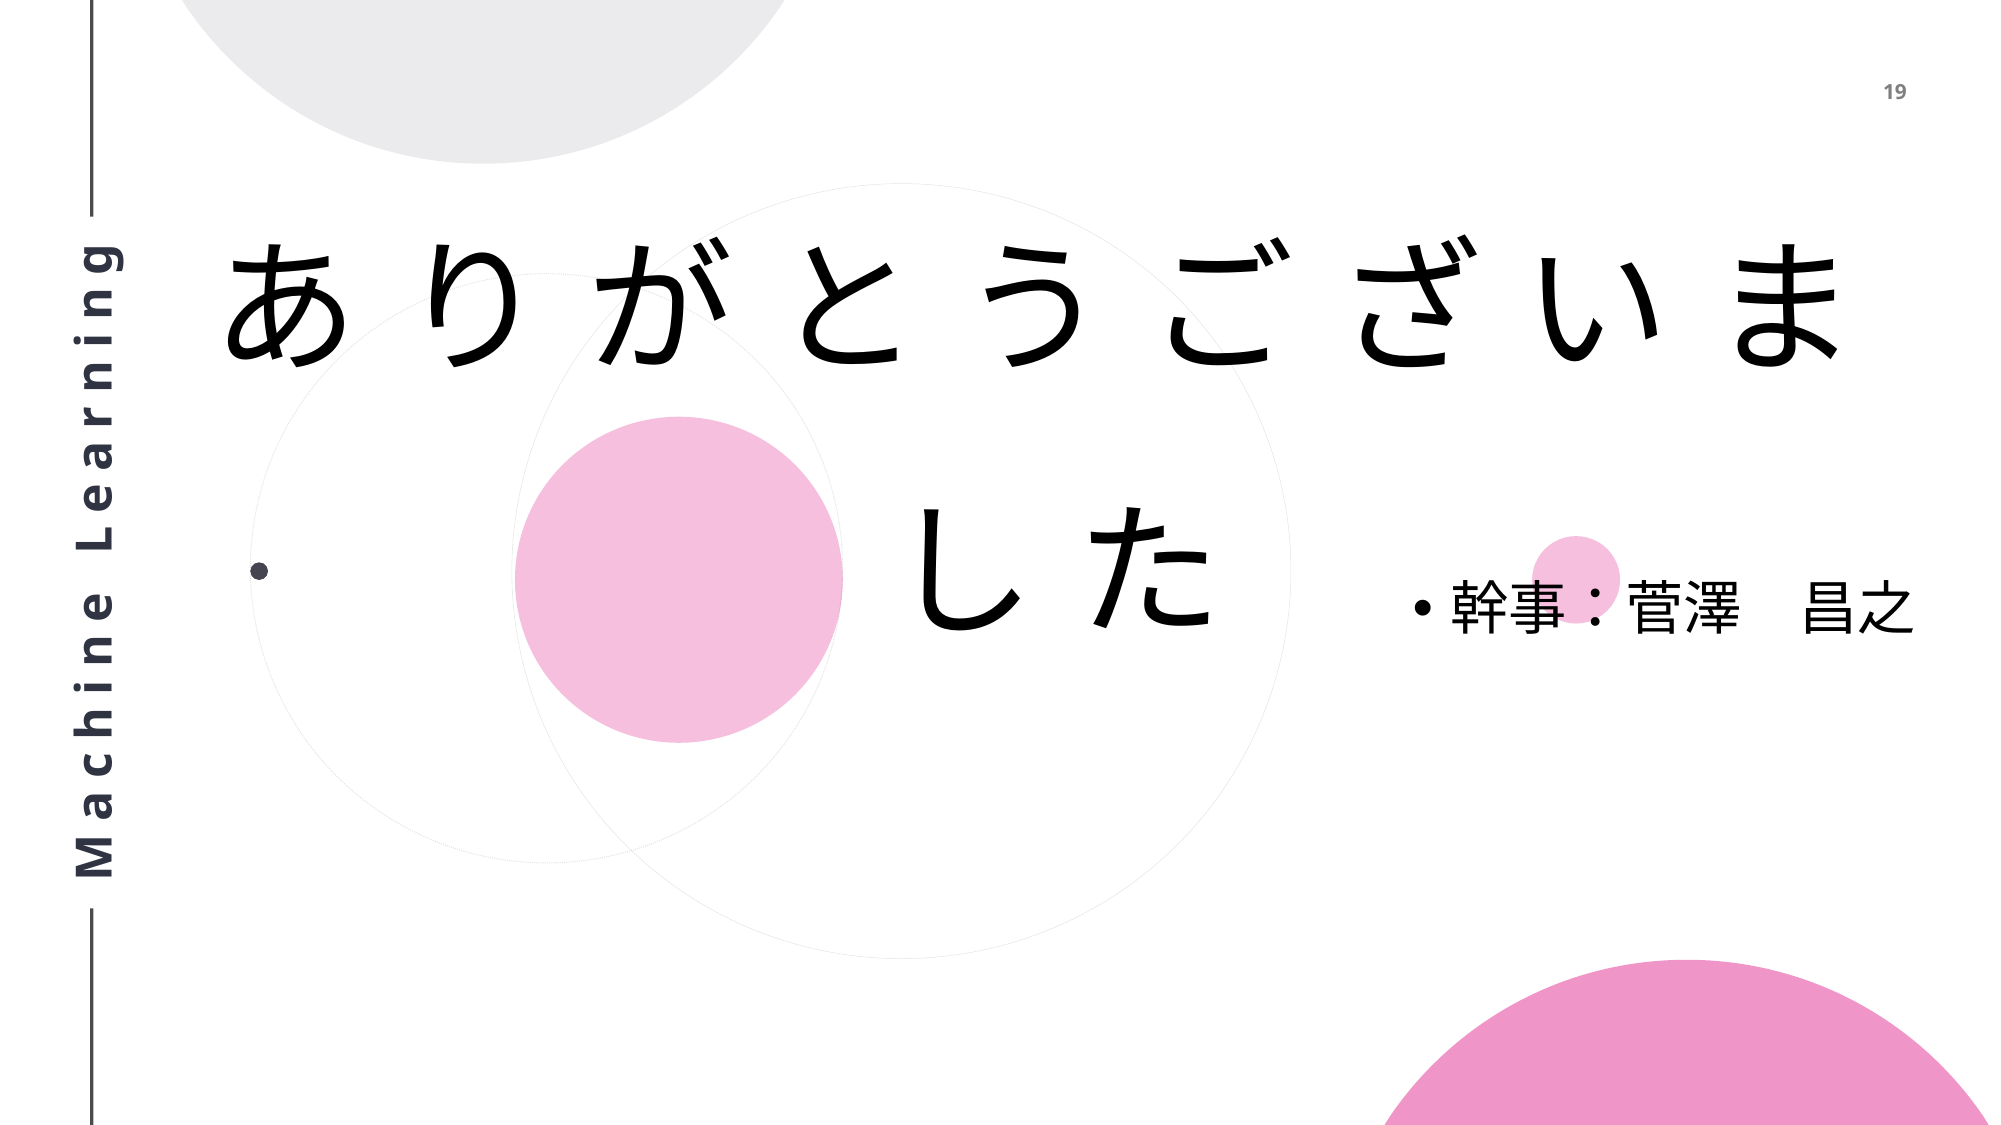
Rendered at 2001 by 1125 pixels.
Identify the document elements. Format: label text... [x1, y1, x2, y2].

list 幹事：菅澤 昌之 [181, 571, 1932, 714]
title ありがとうございました [181, 153, 1932, 571]
